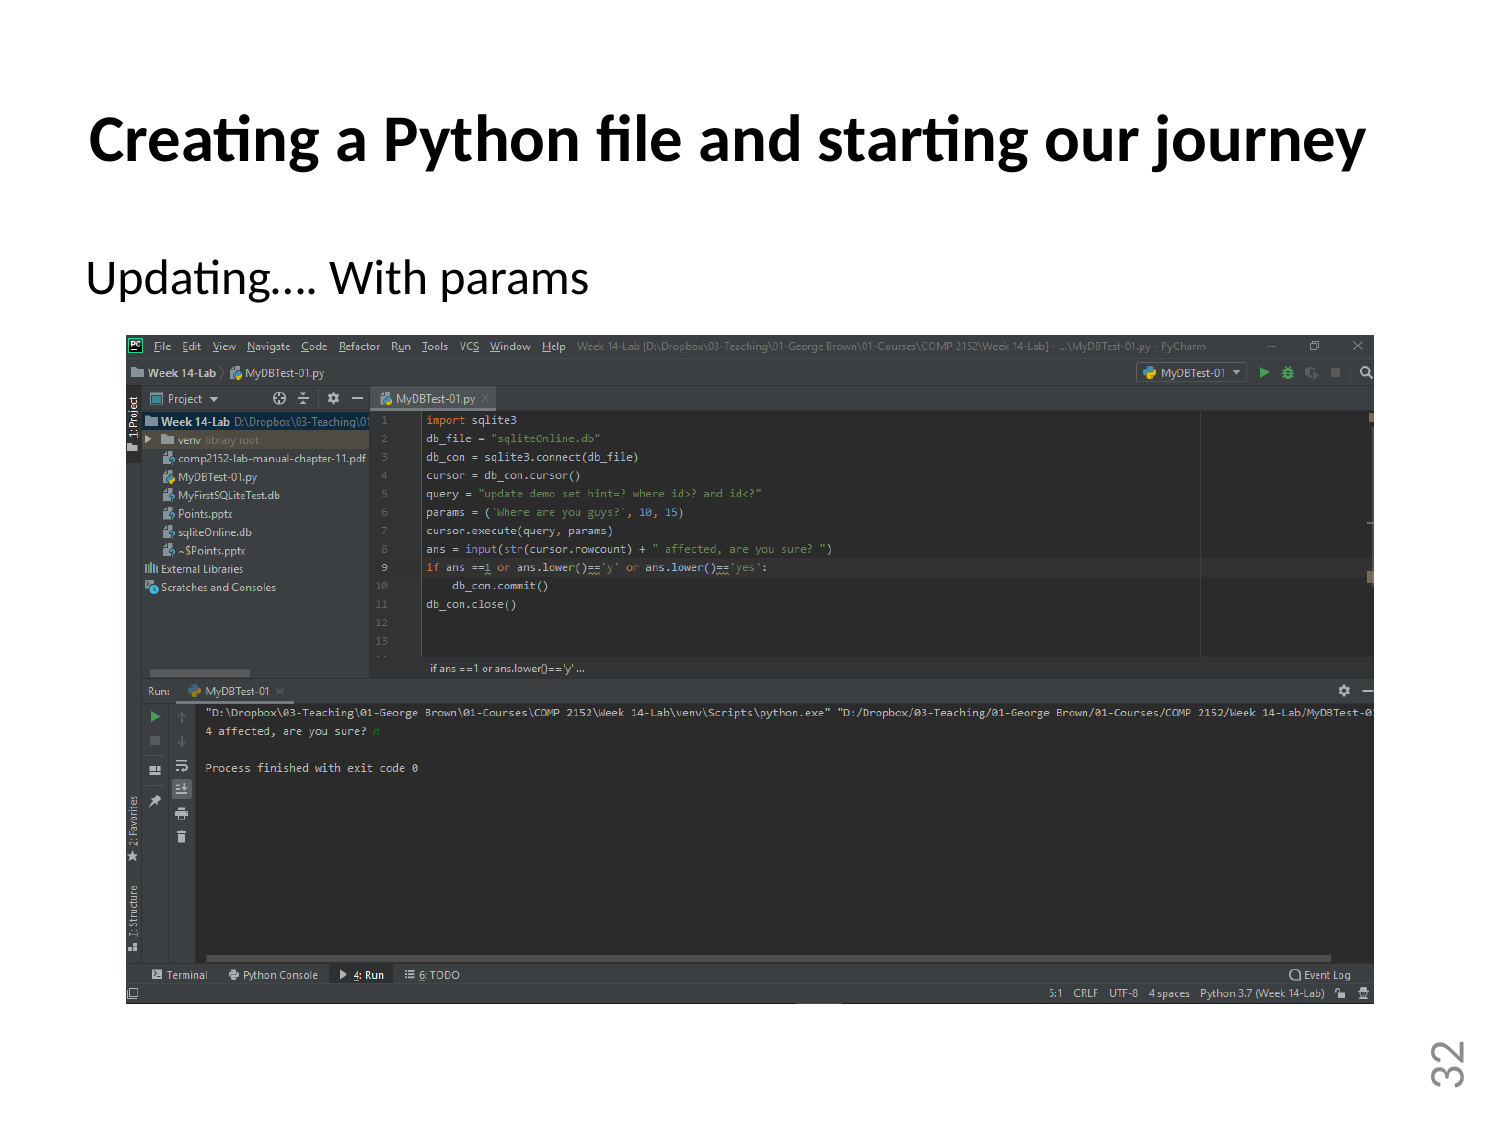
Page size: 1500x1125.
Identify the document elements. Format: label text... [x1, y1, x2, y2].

text_box Updating…. With params [70, 237, 1434, 313]
picture [126, 334, 1374, 1004]
text_box Creating a Python file and starting our journey [74, 87, 1438, 183]
slide_number 32 [1412, 1025, 1475, 1125]
